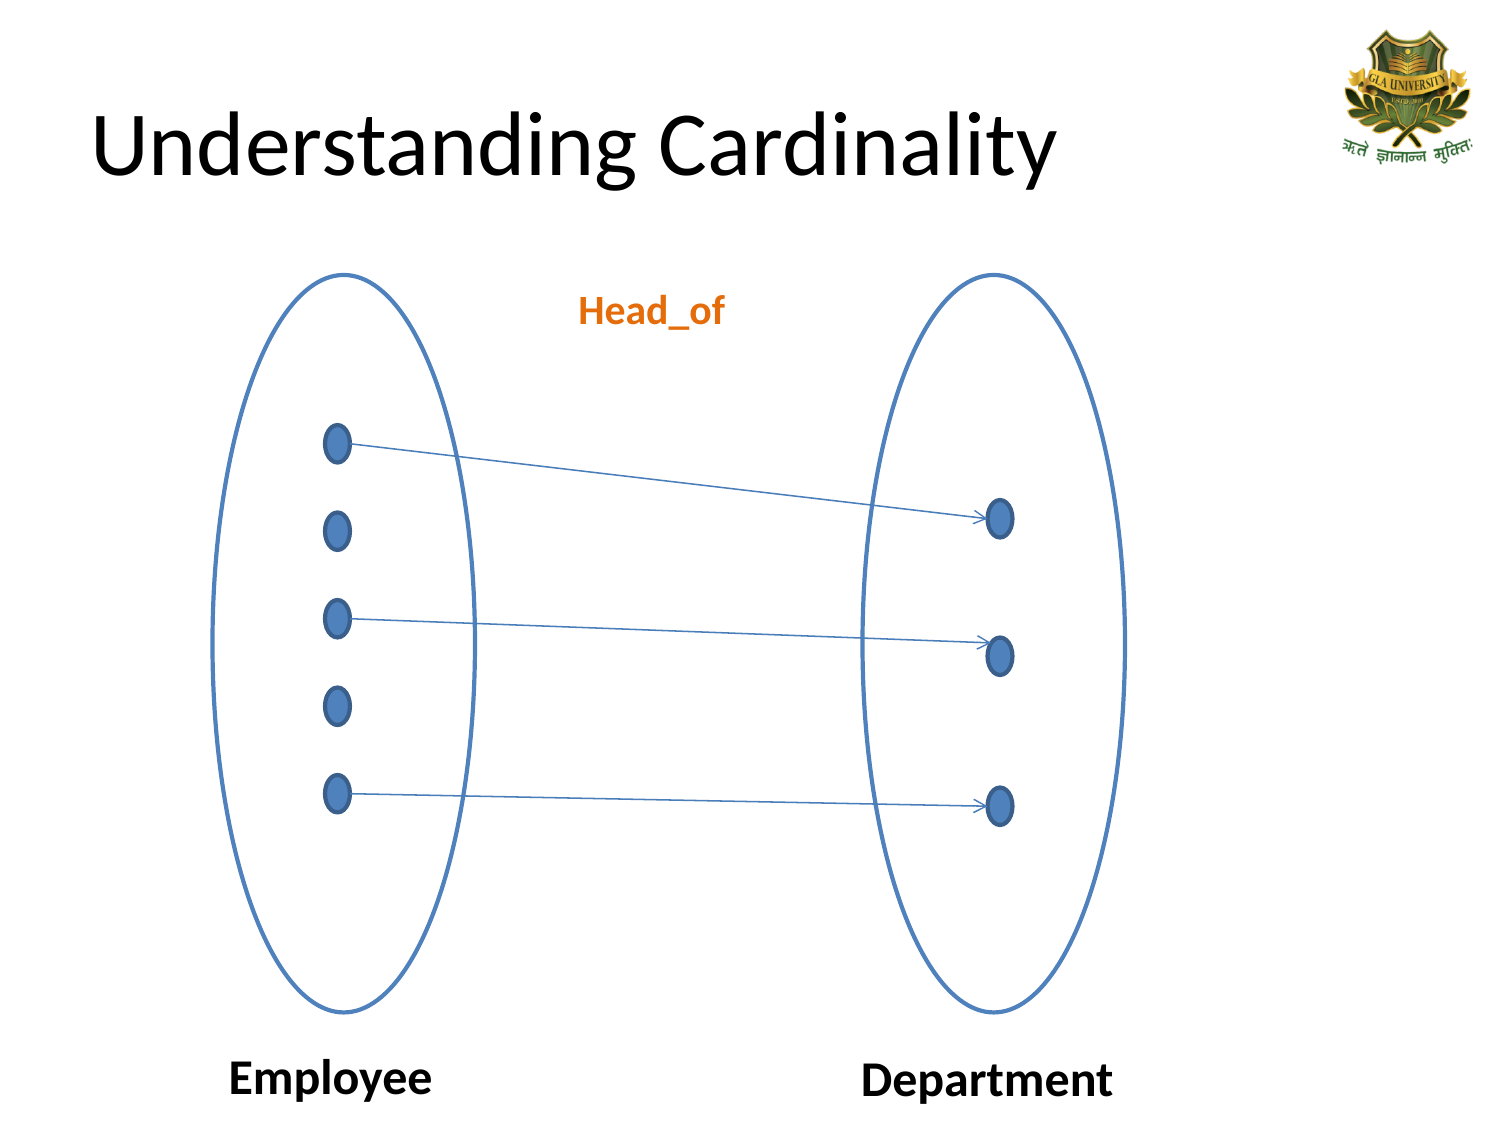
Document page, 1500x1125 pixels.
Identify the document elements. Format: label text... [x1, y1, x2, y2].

text_box [210, 272, 478, 1015]
text_box [986, 785, 1015, 828]
text_box Employee [213, 1037, 448, 1113]
text_box [985, 635, 1015, 678]
text_box [322, 685, 353, 728]
text_box [860, 272, 1128, 1015]
text_box Department [846, 1039, 1129, 1115]
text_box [349, 793, 988, 807]
text_box [322, 422, 352, 465]
text_box [322, 510, 353, 553]
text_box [349, 443, 988, 519]
title Understanding Cardinality [75, 45, 1425, 233]
text_box [322, 597, 352, 640]
text_box Head_of [563, 275, 740, 340]
text_box [322, 772, 352, 815]
text_box [986, 497, 1015, 540]
picture [1339, 24, 1476, 186]
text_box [349, 618, 992, 644]
